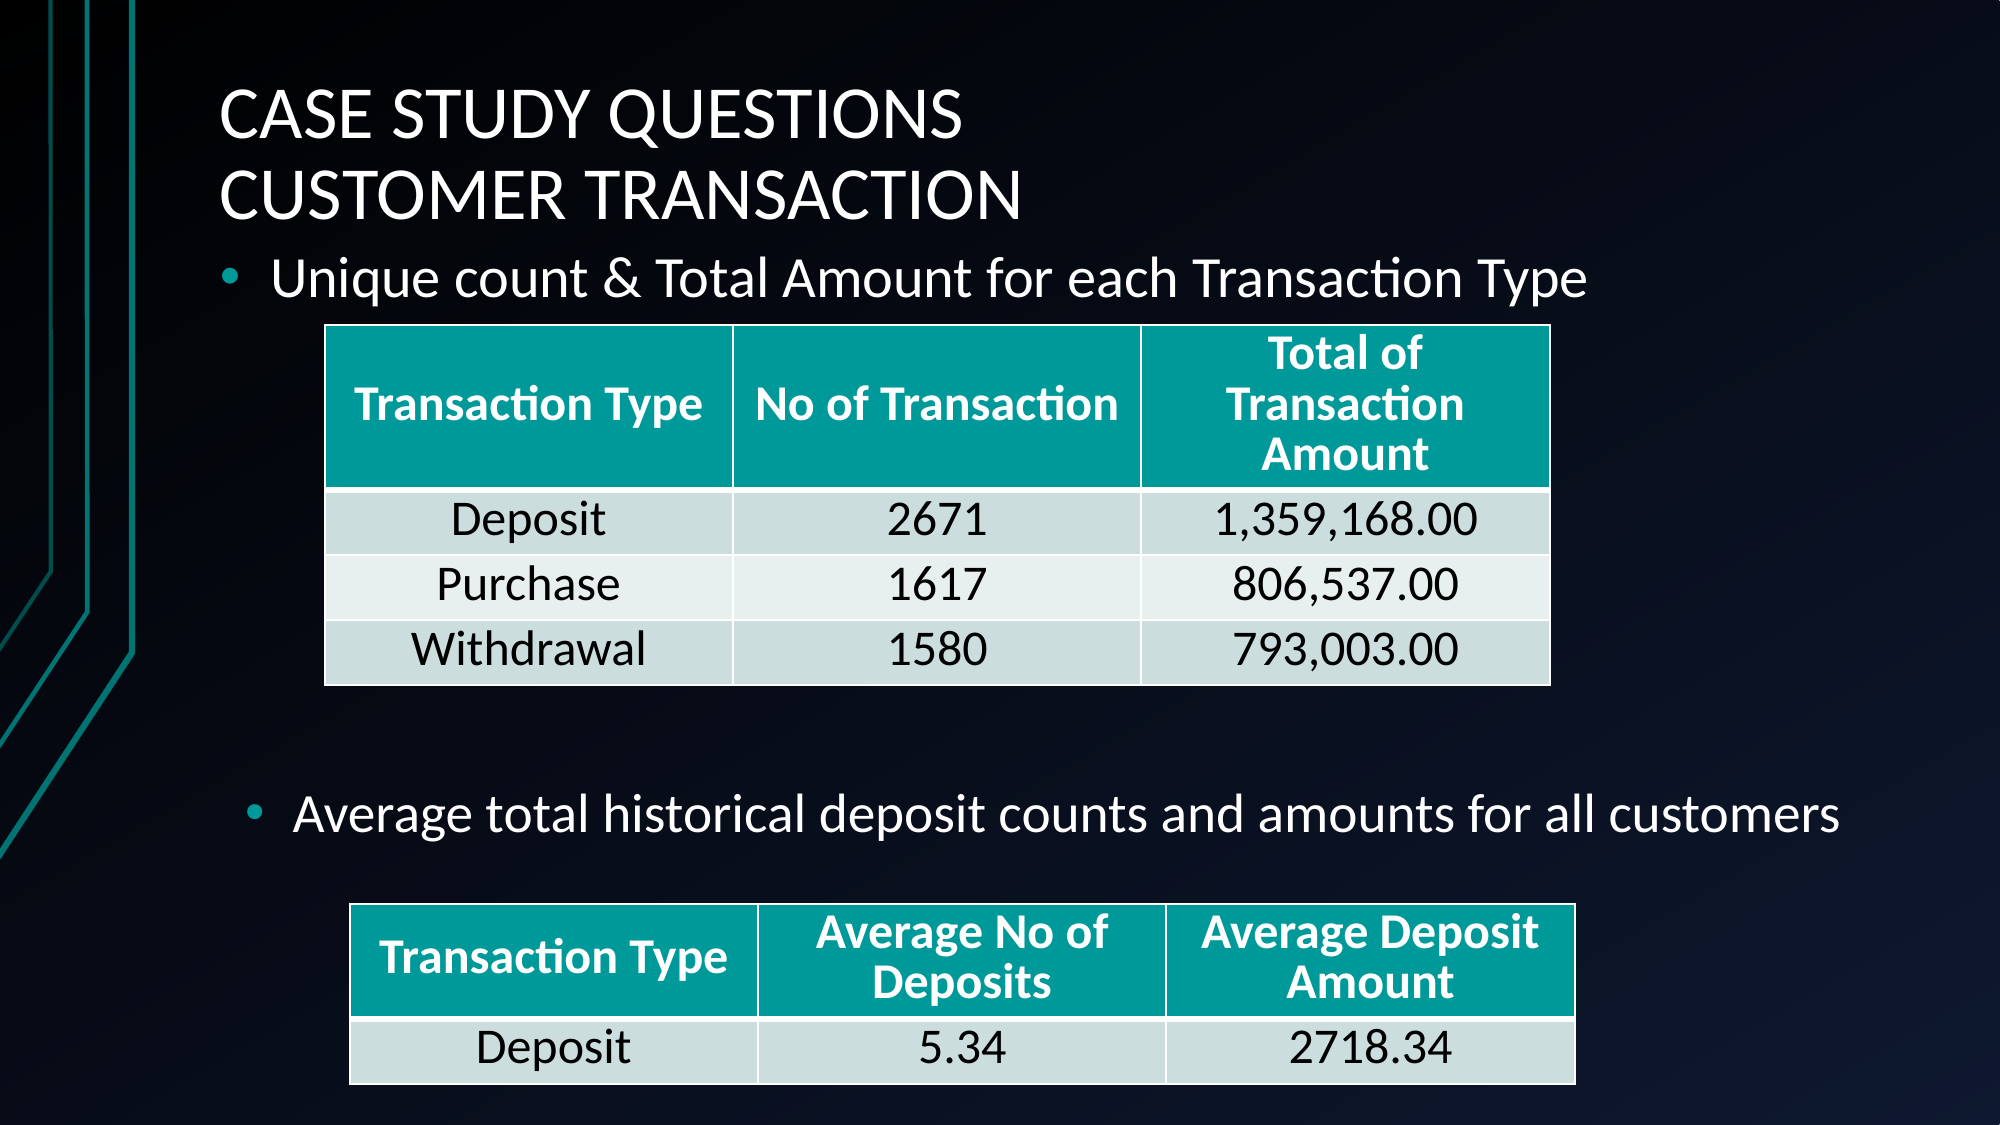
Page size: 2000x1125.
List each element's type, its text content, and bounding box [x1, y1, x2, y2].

table_cell 2718.34 [1167, 1022, 1574, 1083]
table_cell 793,003.00 [1142, 621, 1549, 684]
title CASE STUDY QUESTIONS CUSTOMER TRANSACTION [200, 45, 1900, 246]
list Unique count & Total Amount for each Transaction Type [199, 237, 1838, 378]
table_cell 1,359,168.00 [1142, 493, 1549, 554]
table_cell Deposit [326, 493, 732, 554]
table_cell Deposit [351, 1022, 757, 1083]
table_cell 5.34 [759, 1022, 1165, 1083]
table_header Average No of Deposits [759, 905, 1165, 1016]
table_cell 1617 [734, 556, 1140, 619]
table_header No of Transaction [734, 326, 1140, 487]
table_header Transaction Type [351, 905, 757, 1016]
table_cell Purchase [326, 556, 732, 619]
table_cell 1580 [734, 621, 1140, 684]
table_header Transaction Type [326, 326, 732, 487]
table_cell Withdrawal [326, 621, 732, 684]
table_cell 2671 [734, 493, 1140, 554]
table_header Total of Transaction Amount [1142, 326, 1549, 487]
text_box Average total historical deposit counts and amounts for all customers [224, 774, 1863, 915]
table_header Average Deposit Amount [1167, 905, 1574, 1016]
table_cell 806,537.00 [1142, 556, 1549, 619]
